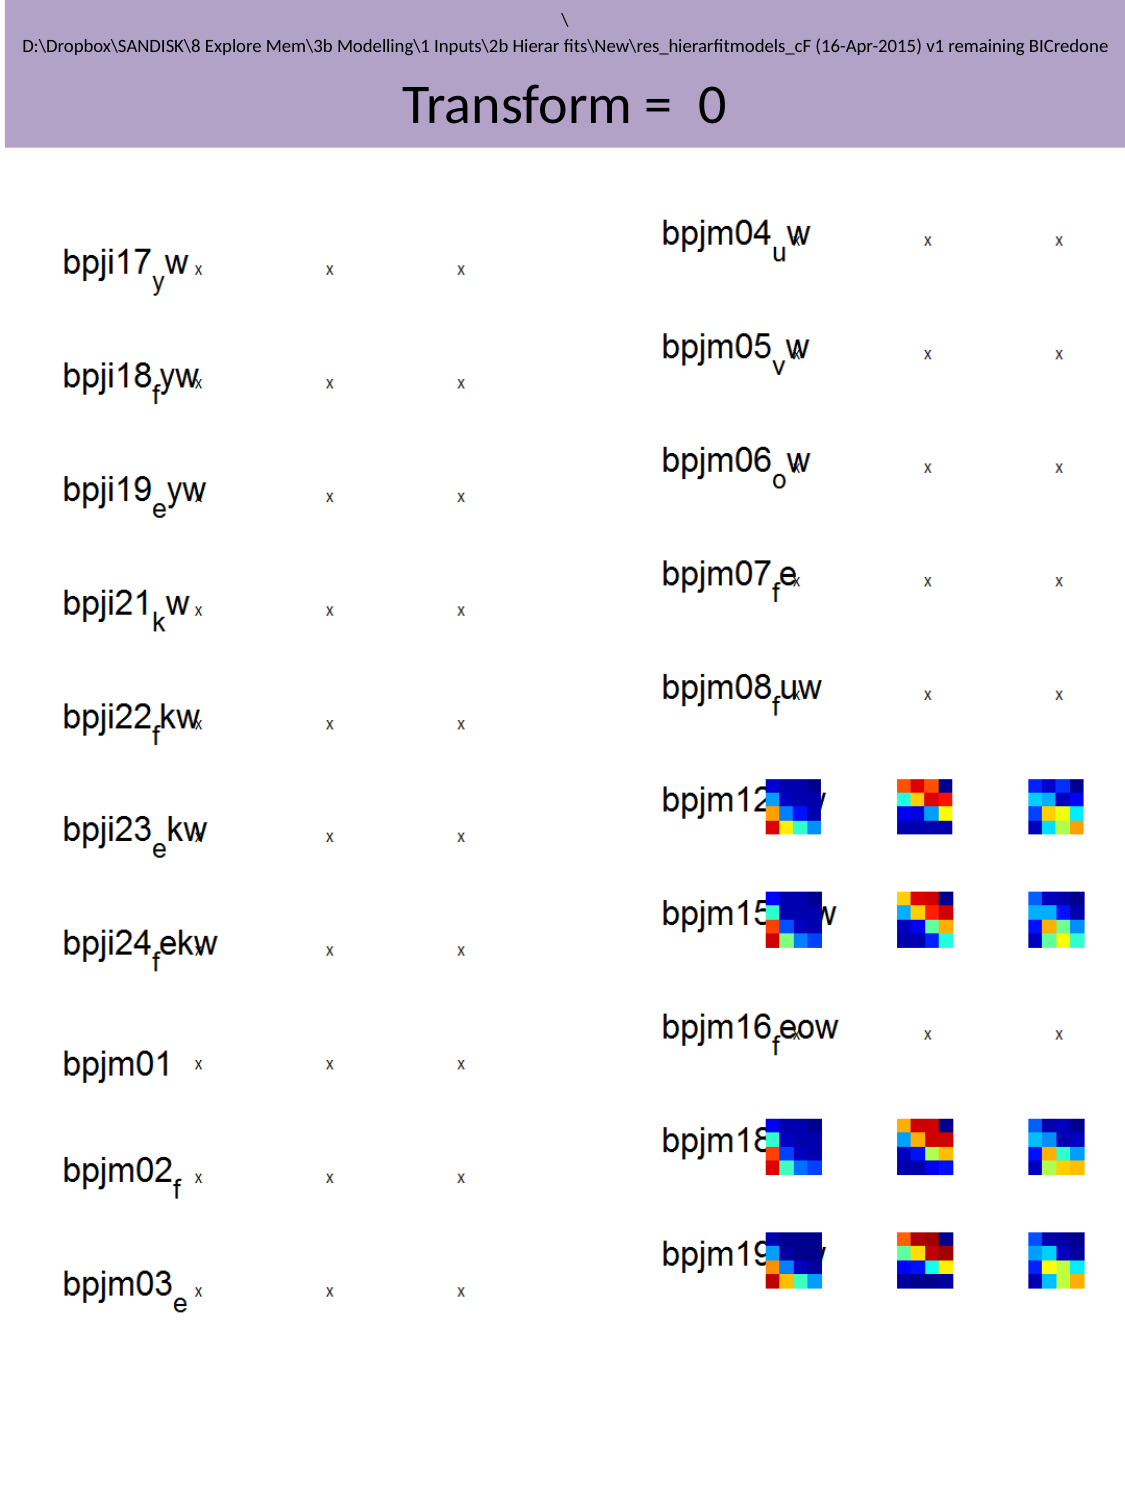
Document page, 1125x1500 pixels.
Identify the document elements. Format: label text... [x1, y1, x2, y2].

picture [0, 206, 522, 1353]
subtitle \ D:\Dropbox\SANDISK\8 Explore Mem\3b Modelling\1 Inputs\2b Hierar fits\New\res_hierarfitmodels_cF (16-Apr-2015) v1 remaining BICredone Transform = 0 [4, 0, 1125, 148]
picture [598, 176, 1118, 1324]
